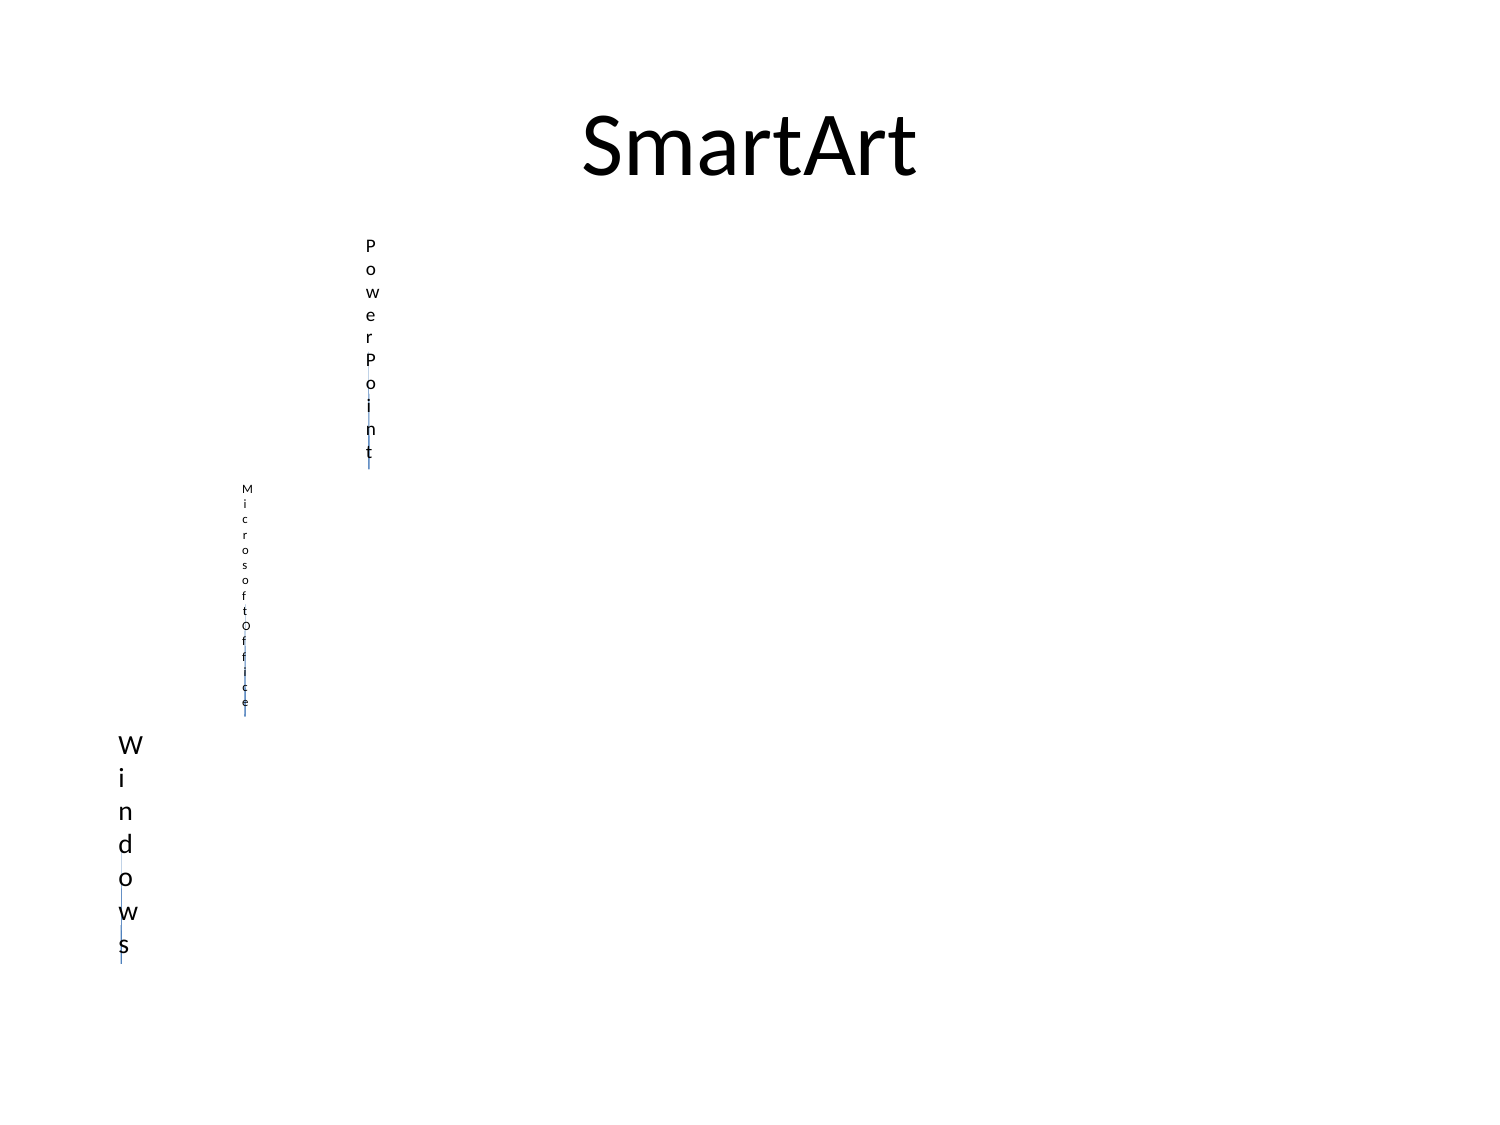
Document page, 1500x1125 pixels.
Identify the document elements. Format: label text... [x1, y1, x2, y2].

title SmartArt [75, 45, 1425, 233]
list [74, 262, 1426, 1006]
